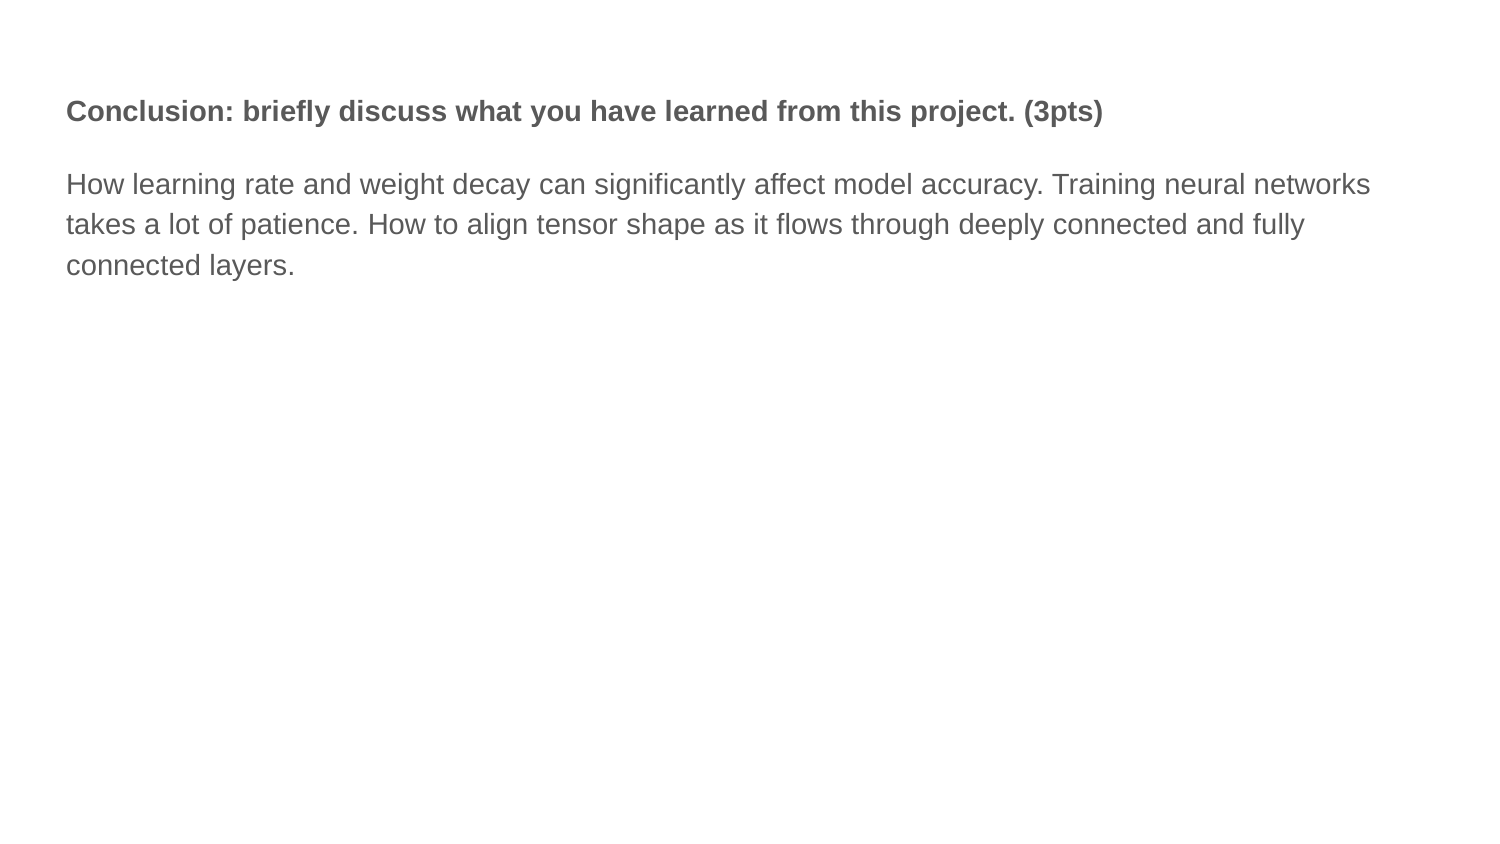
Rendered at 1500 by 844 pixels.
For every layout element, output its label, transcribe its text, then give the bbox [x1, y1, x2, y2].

list Conclusion: briefly discuss what you have learned from this project. (3pts) How learning rate and weight decay can significantly affect model accuracy. Training neural networks takes a lot of patience. How to align tensor shape as it flows through deeply connected and fully connected layers. [51, 71, 1429, 750]
